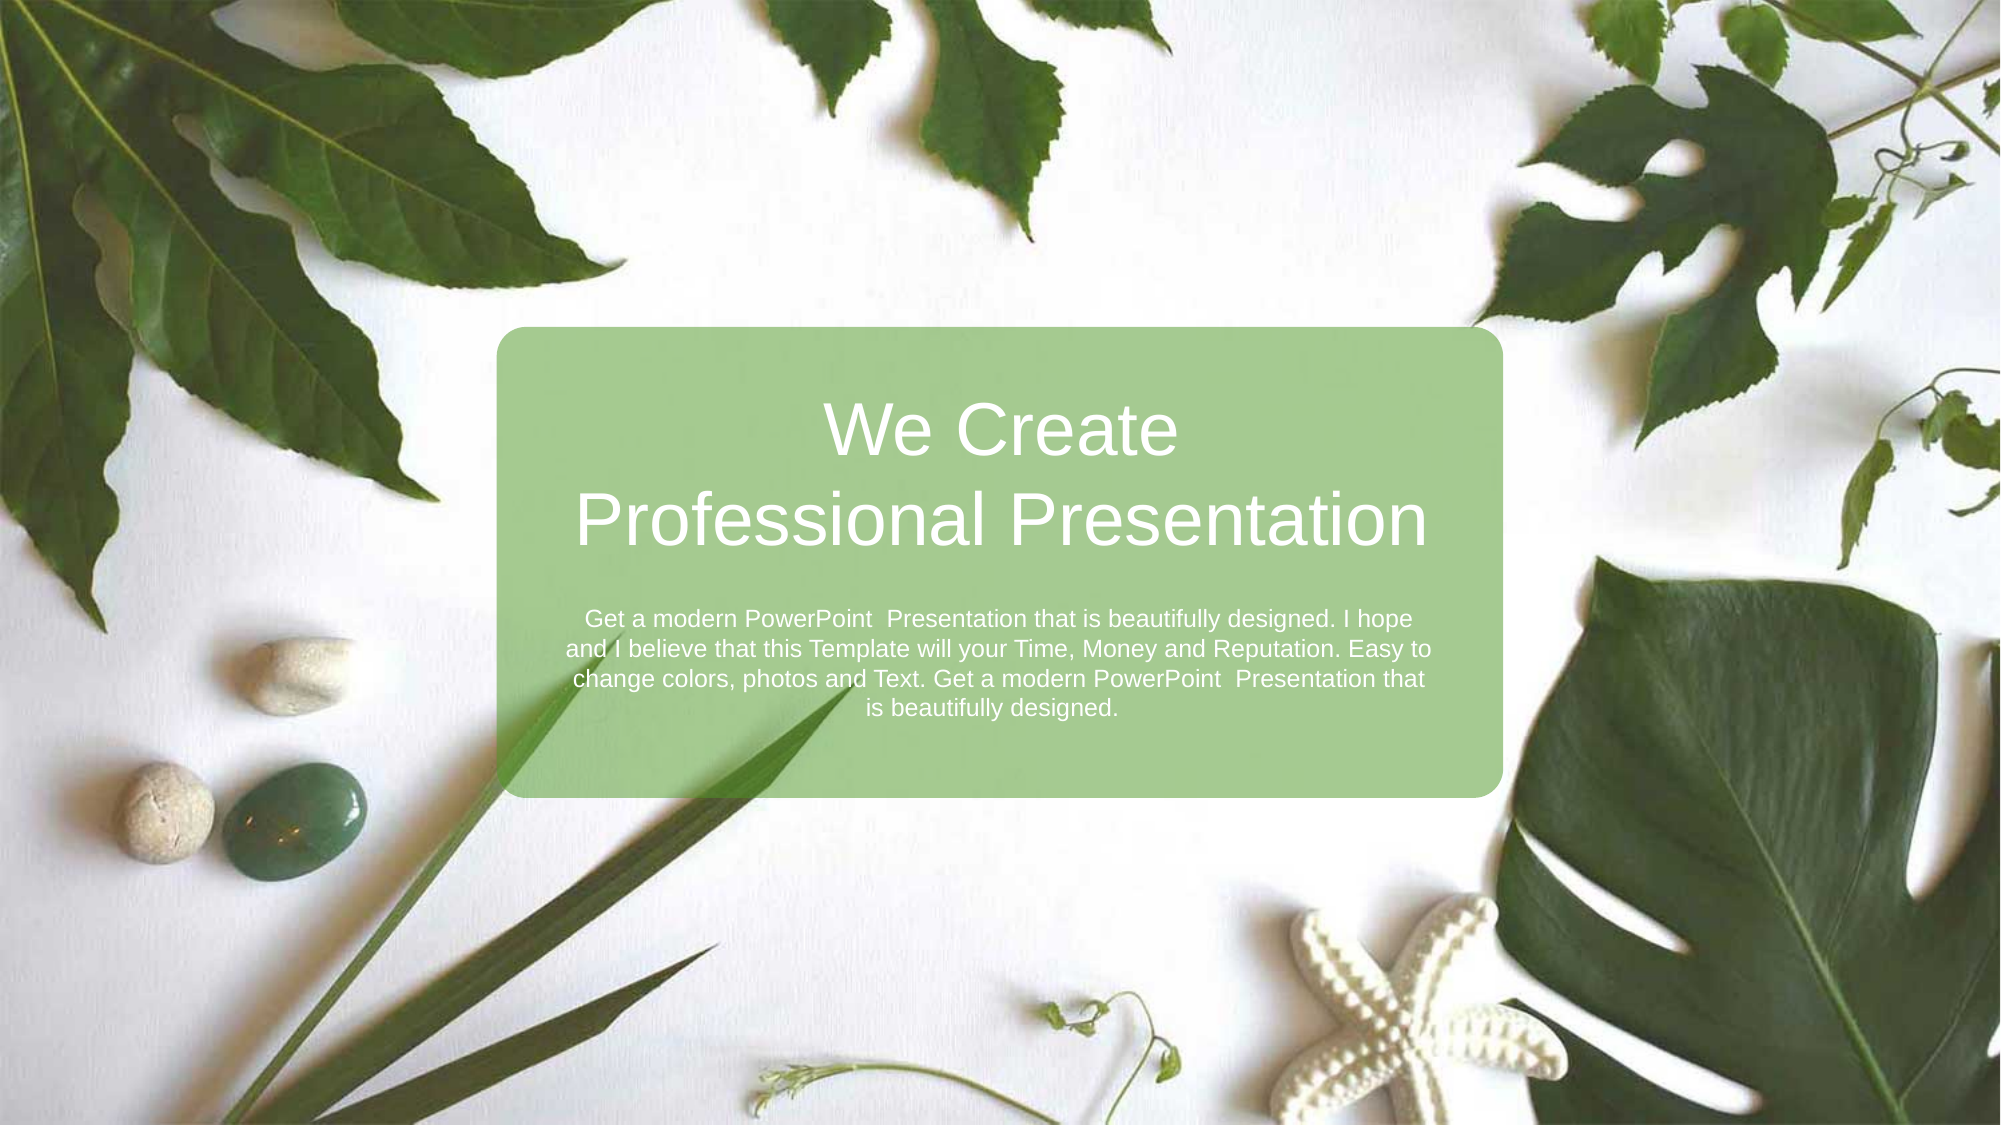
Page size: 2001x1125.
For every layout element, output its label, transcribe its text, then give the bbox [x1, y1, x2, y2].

text_box Get a modern PowerPoint Presentation that is beautifully designed. I hope and I believe that this Template will your Time, Money and Reputation. Easy to change colors, photos and Text. Get a modern PowerPoint Presentation that is beautifully designed. [549, 594, 1451, 730]
picture [0, 0, 2001, 1125]
text_box We Create Professional Presentation [543, 380, 1457, 561]
text_box [495, 325, 1505, 799]
